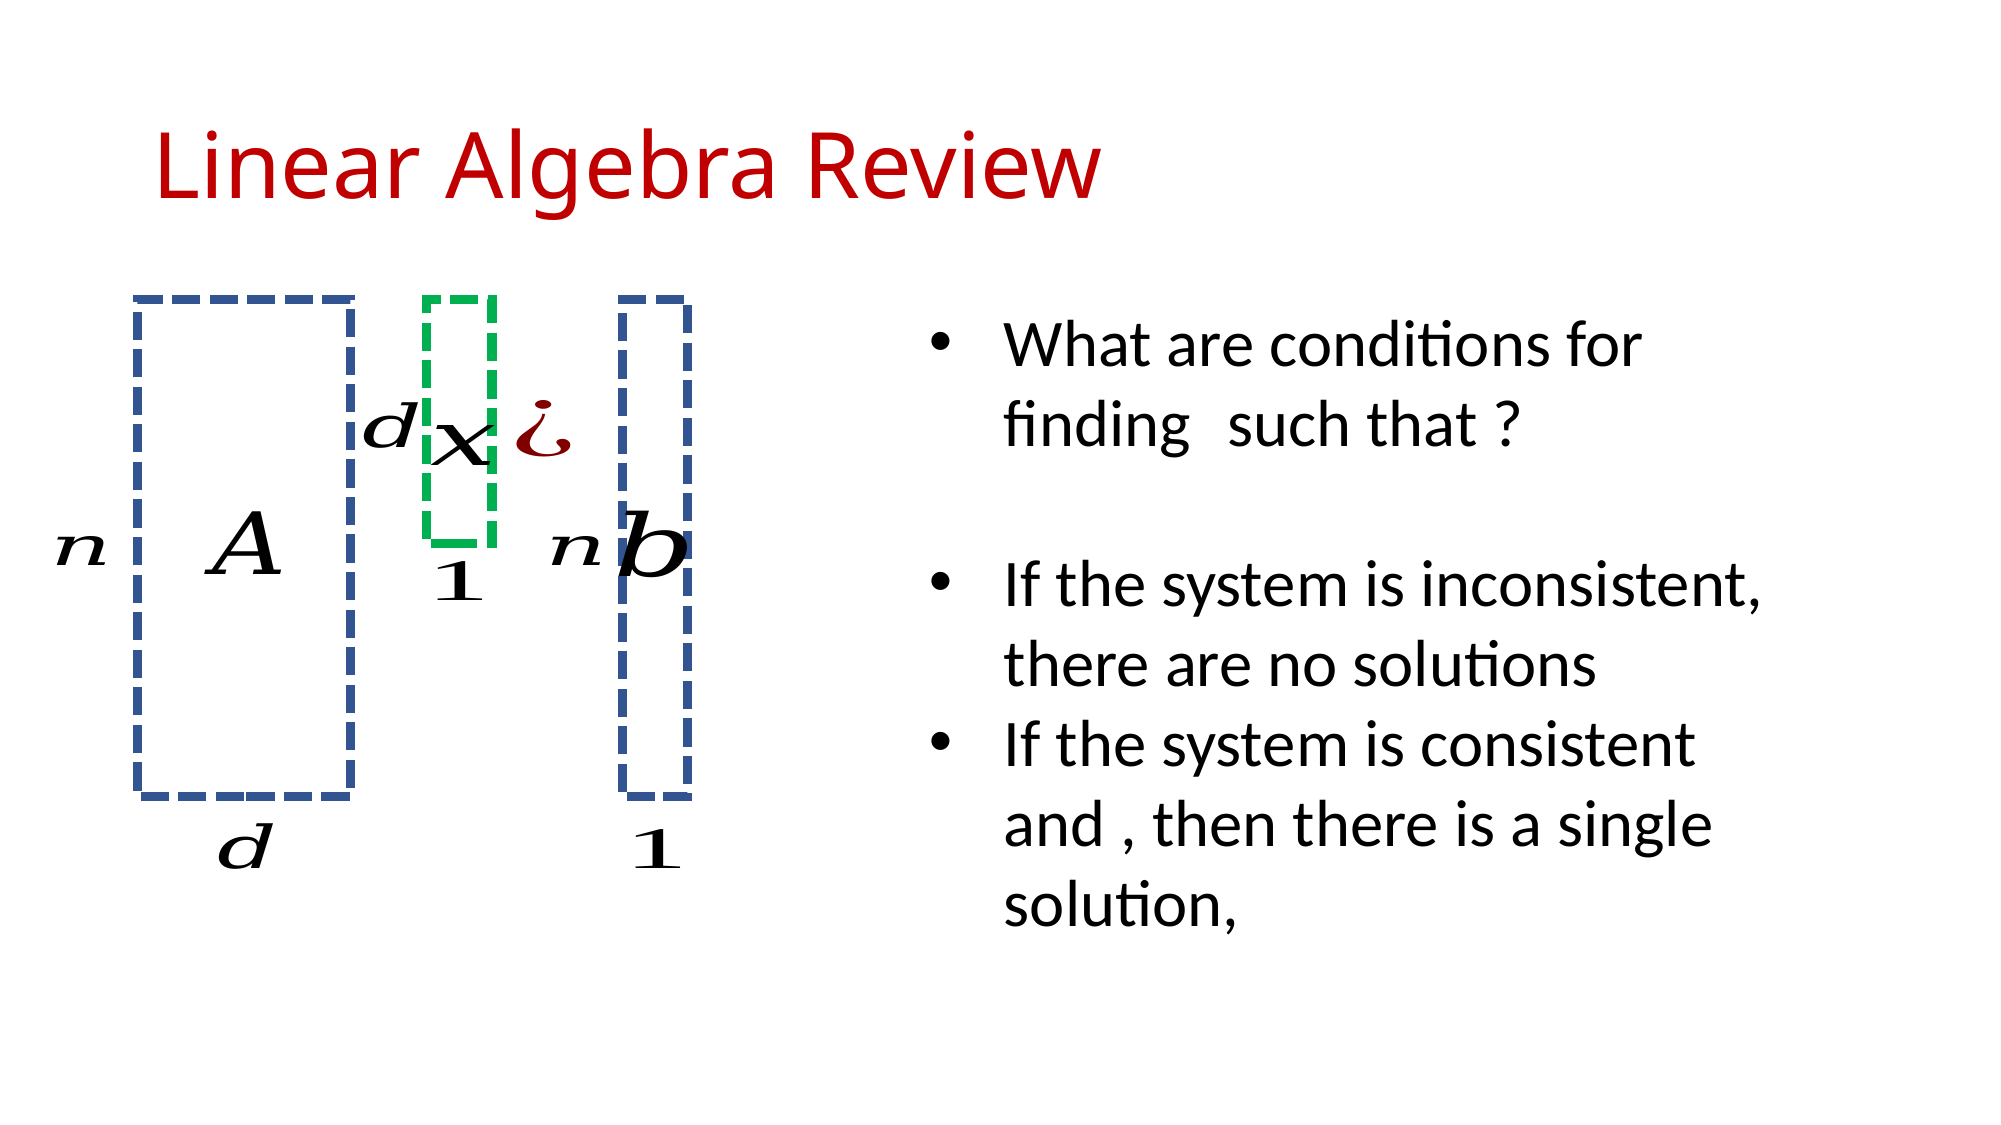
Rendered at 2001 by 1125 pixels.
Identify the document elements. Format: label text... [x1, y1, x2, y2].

title Linear Algebra Review [137, 59, 1863, 278]
text_box [426, 298, 493, 545]
text_box [136, 298, 351, 798]
text_box [621, 298, 689, 798]
